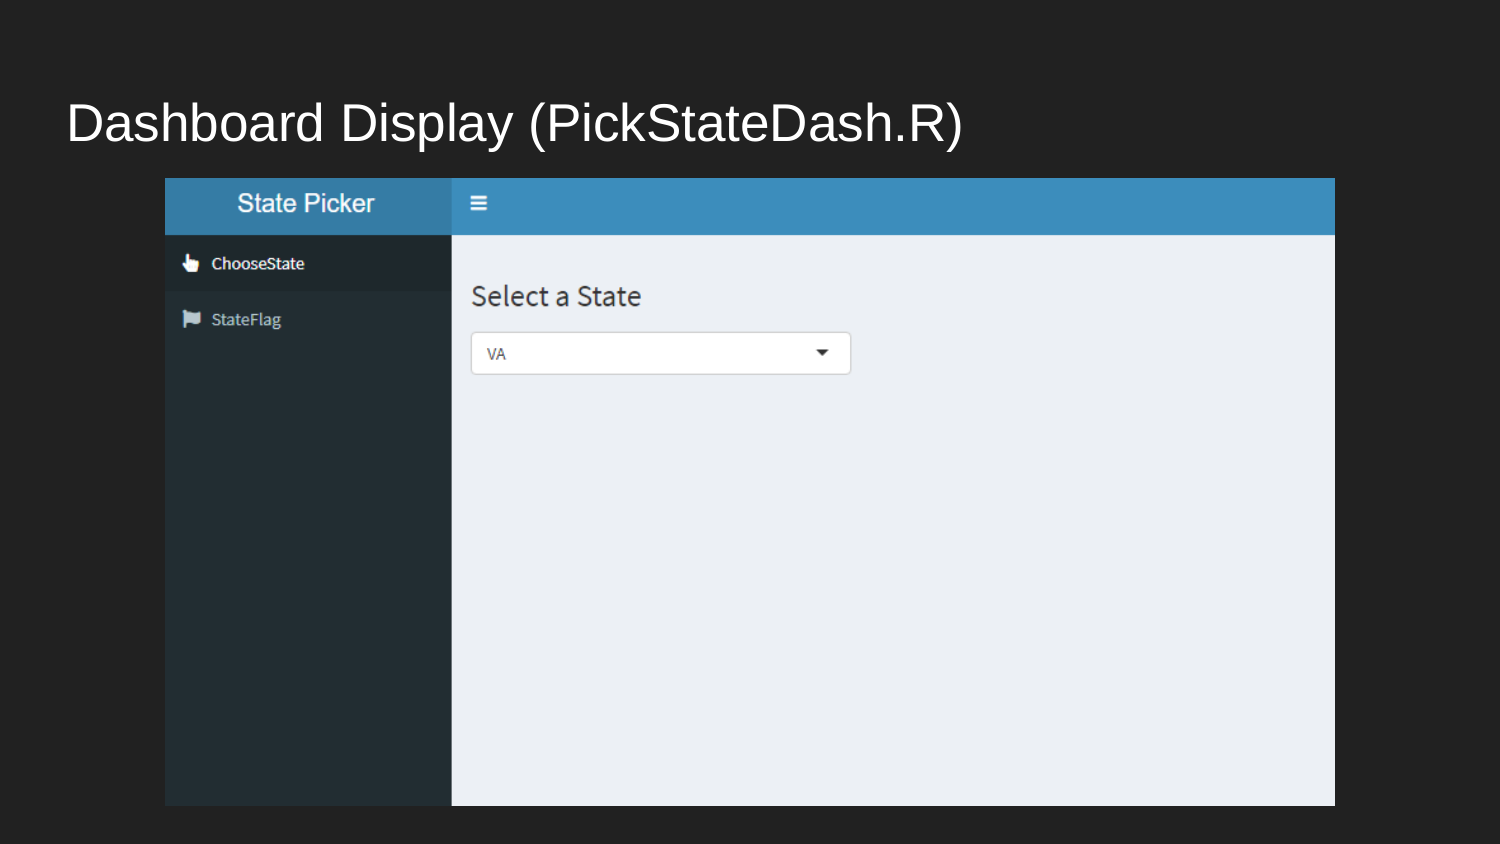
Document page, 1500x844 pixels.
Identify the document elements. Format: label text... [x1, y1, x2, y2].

picture [164, 178, 1336, 806]
title Dashboard Display (PickStateDash.R) [51, 72, 1449, 167]
